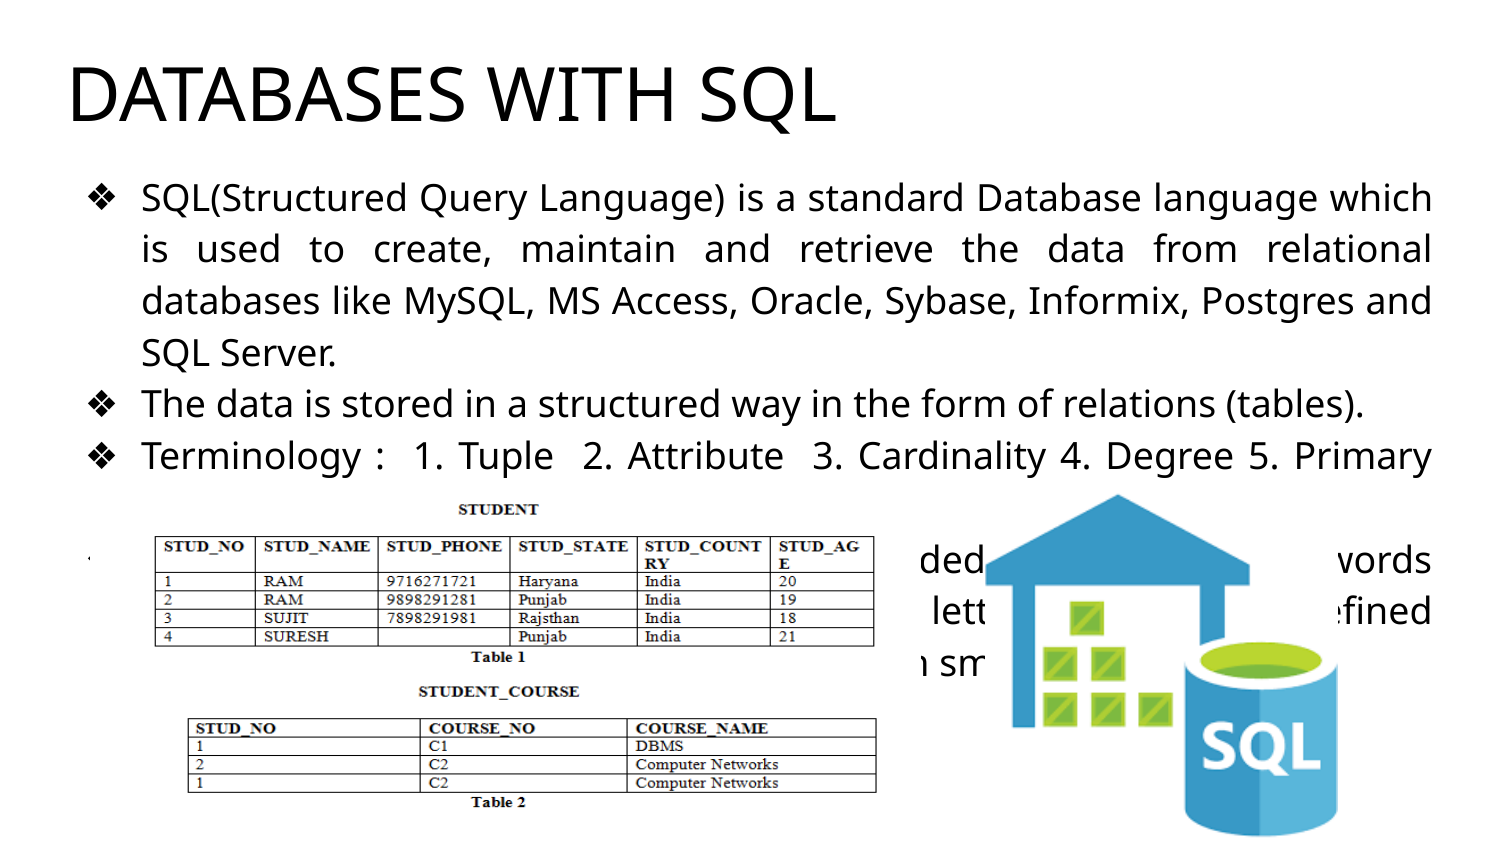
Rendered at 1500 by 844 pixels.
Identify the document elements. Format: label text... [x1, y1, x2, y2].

title DATABASES WITH SQL [51, 15, 1449, 151]
picture [985, 489, 1338, 842]
list SQL(Structured Query Language) is a standard Database language which is used to create, maintain and retrieve the data from relational databases like MySQL, MS Access, Oracle, Sybase, Informix, Postgres and SQL Server. The data is stored in a structured way in the form of relations (tables). Terminology : 1. Tuple 2. Attribute 3. Cardinality 4. Degree 5. Primary Key 6. Foreign Key SQL is case insensitive. But it is a recommended practice to use keywords (like SELECT, UPDATE, CREATE, etc) in capital letters and use user defined things (like table name, column name, etc) in small letters. [51, 151, 1449, 844]
picture [90, 487, 921, 844]
